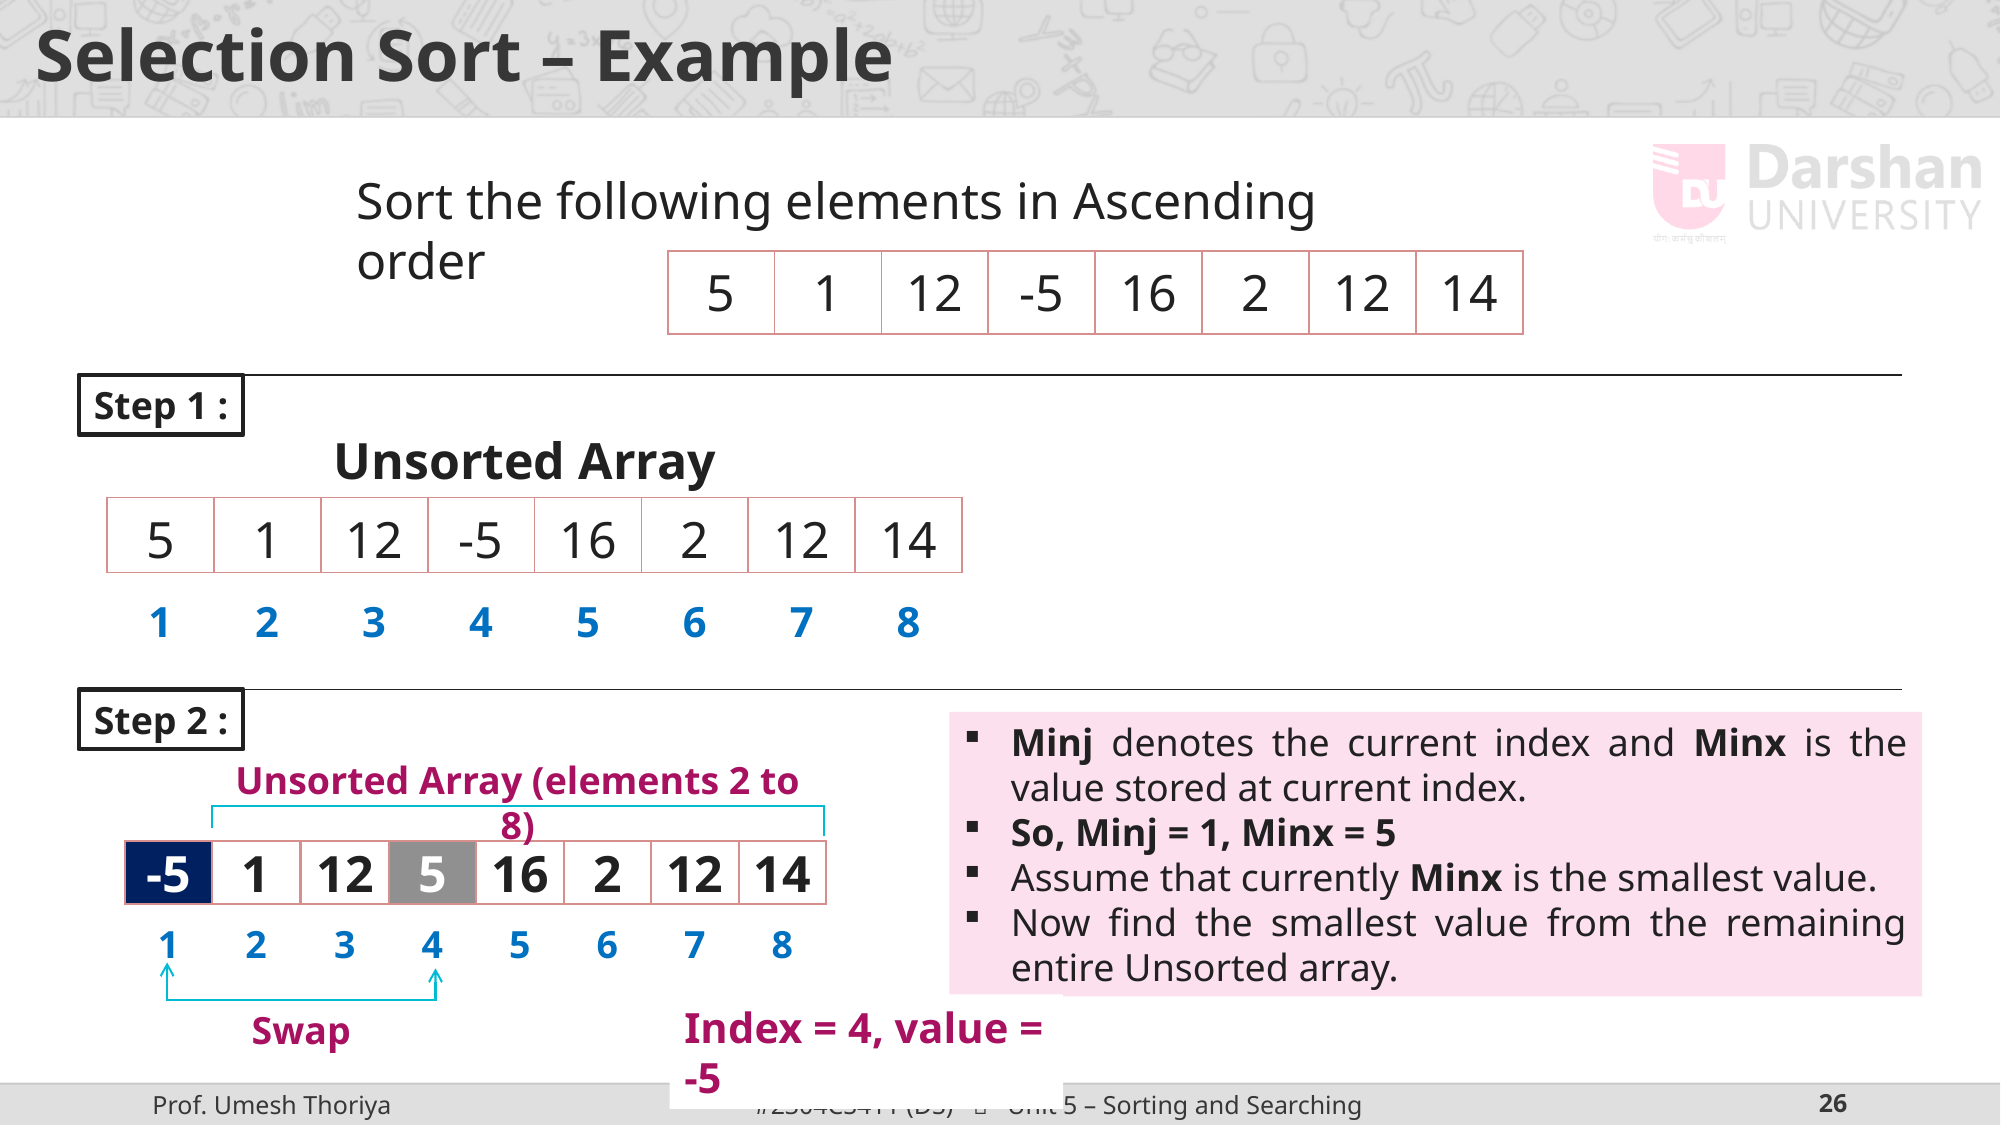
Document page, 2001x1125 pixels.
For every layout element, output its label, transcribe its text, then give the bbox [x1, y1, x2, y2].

table_header 12 [749, 498, 854, 572]
table_header 8 [855, 585, 962, 650]
table_header 3 [321, 585, 428, 650]
text_box 6 [563, 911, 650, 976]
text_box -5 [124, 840, 213, 905]
table_header 5 [535, 585, 641, 650]
text_box Unsorted Array (elements 2 to 8) [211, 749, 825, 855]
table_header 5 [669, 298, 774, 333]
table_header 2 [214, 585, 321, 650]
table_header 7 [748, 585, 855, 650]
text_box 1 [213, 855, 300, 905]
text_box 1 [124, 911, 211, 976]
table_header 2 [1203, 298, 1308, 333]
table_header 12 [1310, 252, 1415, 333]
table_header 16 [535, 498, 641, 572]
text_box 2 [211, 911, 300, 965]
table_header 1 [775, 298, 881, 333]
text_box Minj denotes the current index and Minx is the value stored at current index. So, Minj = 1, Minx = 5 Assume that currently Minx is the smallest value. Now find the smallest value from the remaining entire Unsorted array. [949, 711, 1923, 997]
title Selection Sort – Example [0, 0, 2000, 117]
text_box 8 [738, 911, 827, 976]
table_header 12 [882, 298, 987, 333]
table_header 5 [108, 498, 213, 572]
text_box Unsorted Array [318, 421, 732, 497]
text_box Sort the following elements in Ascending order [341, 162, 1355, 298]
text_box Index = 4, value = -5 [669, 994, 1064, 1109]
table_header 16 [1096, 298, 1201, 333]
text_box 12 [650, 855, 738, 905]
text_box 5 [388, 840, 477, 905]
table_header 2 [642, 498, 747, 572]
table_header 1 [107, 585, 214, 650]
table_header 6 [641, 585, 748, 650]
table_header 1 [215, 498, 320, 572]
table_header 14 [856, 498, 961, 572]
table_header 4 [428, 585, 535, 650]
text_box Step 1 : [78, 374, 244, 435]
text_box 4 [388, 911, 475, 976]
text_box [159, 962, 443, 1001]
table_header -5 [989, 298, 1094, 333]
text_box Swap [227, 999, 376, 1060]
table_header 14 [1417, 252, 1522, 333]
text_box 12 [300, 855, 388, 905]
text_box 2 [563, 855, 650, 905]
text_box 7 [650, 911, 738, 976]
text_box 3 [300, 911, 388, 967]
table_header -5 [429, 498, 534, 572]
text_box 14 [738, 840, 827, 905]
text_box 16 [477, 855, 563, 905]
table_header 12 [322, 498, 427, 572]
text_box Step 2 : [78, 689, 244, 750]
text_box 5 [475, 911, 563, 976]
